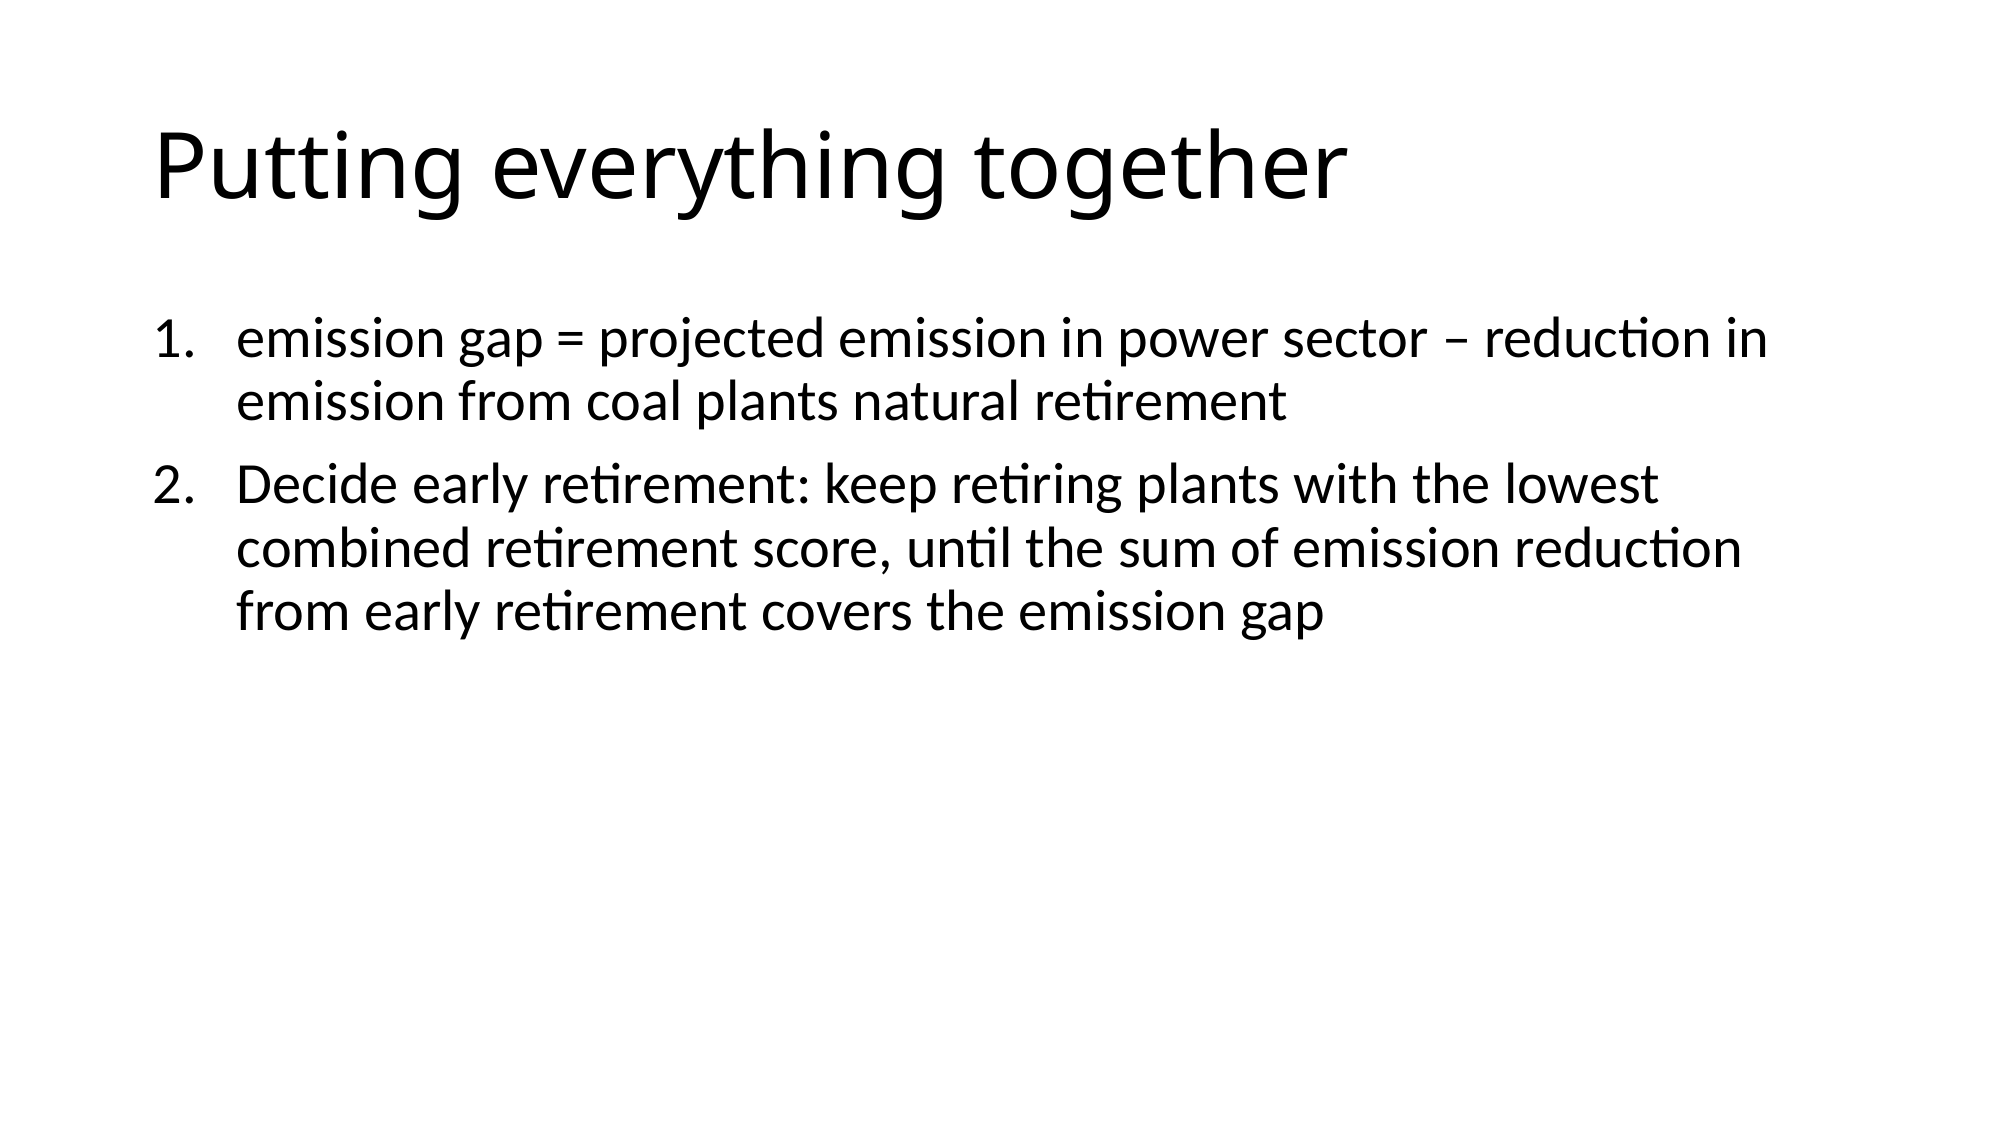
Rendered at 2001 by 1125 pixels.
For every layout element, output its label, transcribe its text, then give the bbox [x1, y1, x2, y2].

list emission gap = projected emission in power sector – reduction in emission from coal plants natural retirement Decide early retirement: keep retiring plants with the lowest combined retirement score, until the sum of emission reduction from early retirement covers the emission gap [137, 299, 1863, 1014]
title Putting everything together [137, 59, 1863, 278]
